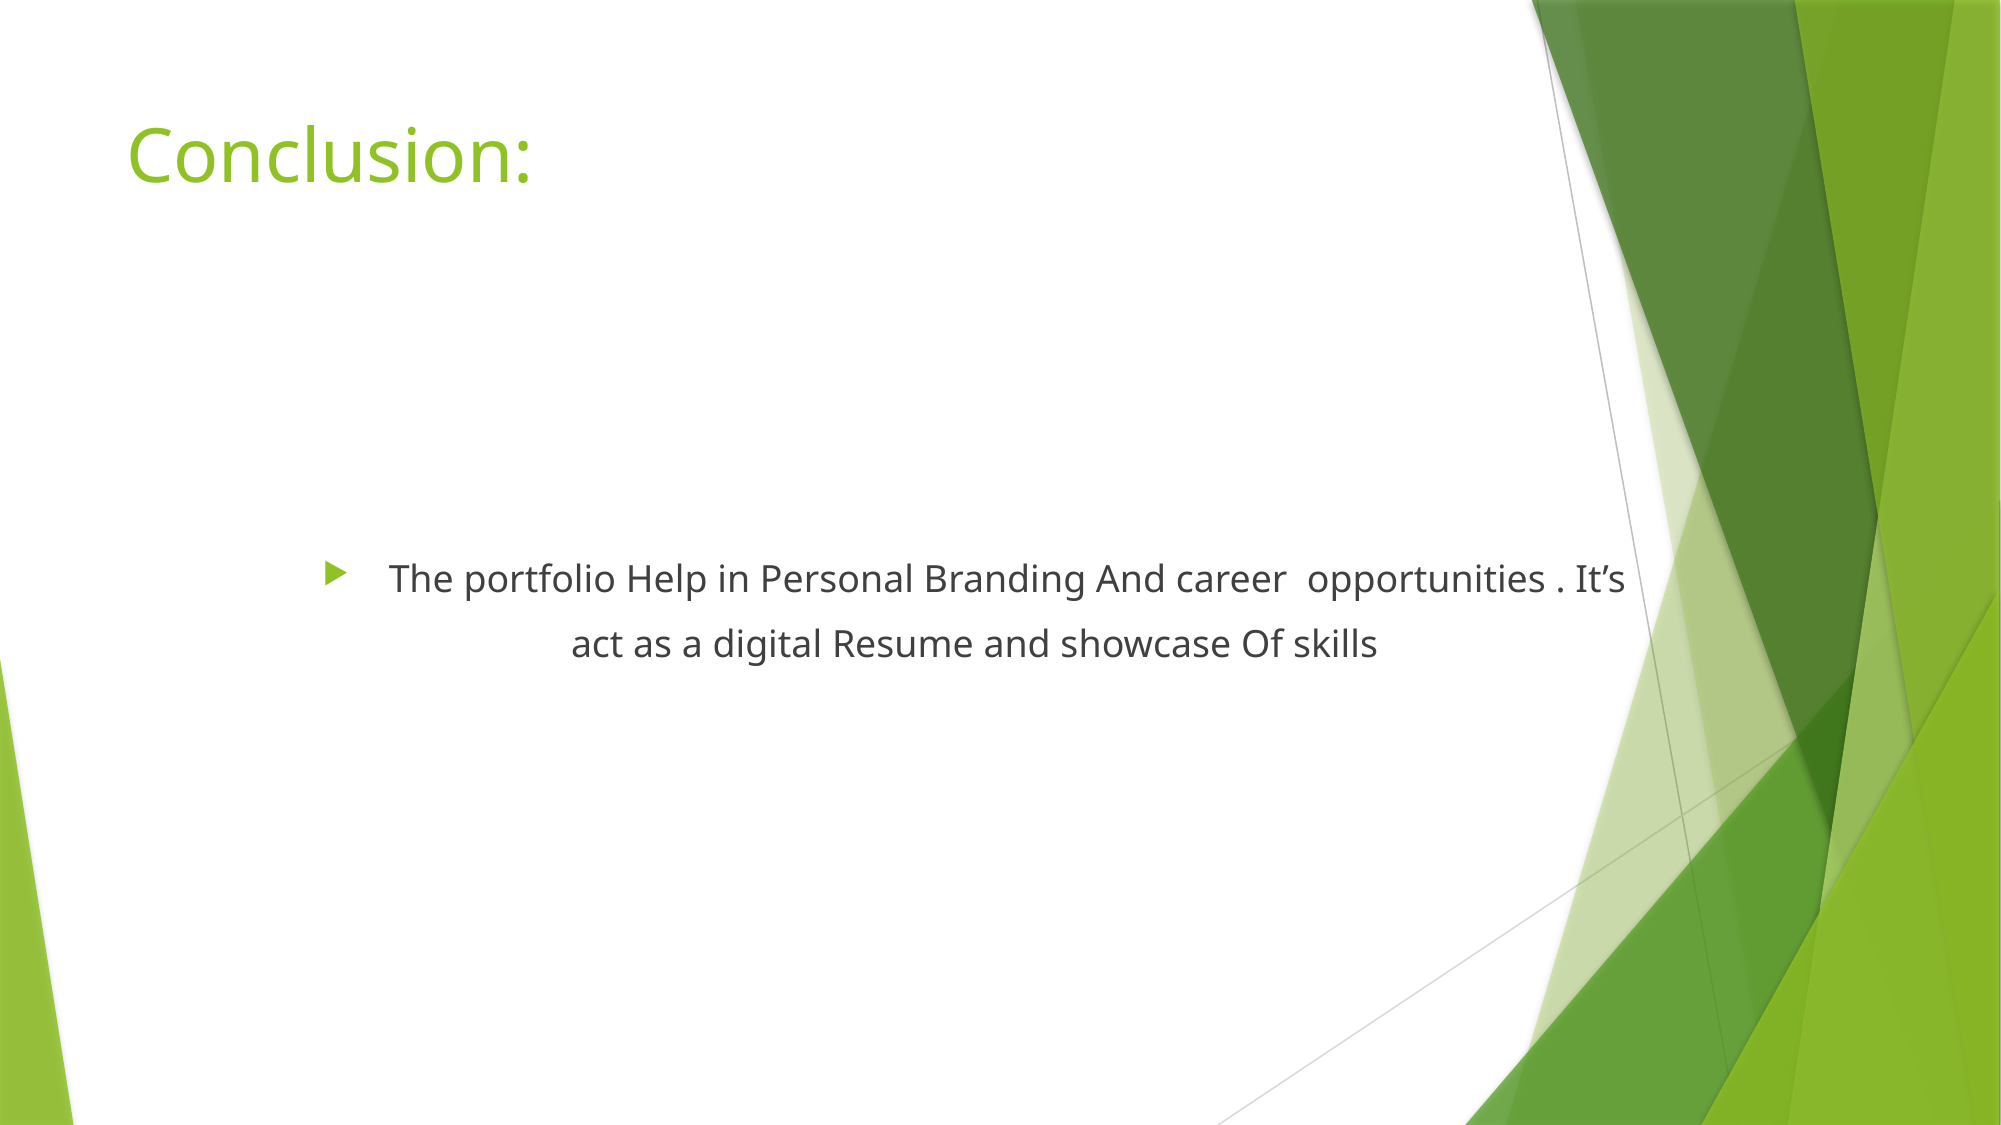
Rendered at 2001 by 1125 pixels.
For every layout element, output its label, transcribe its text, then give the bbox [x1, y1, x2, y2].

list The portfolio Help in Personal Branding And career opportunities . It’s act as a digital Resume and showcase Of skills [129, 458, 1830, 762]
title Conclusion: [111, 99, 1522, 317]
